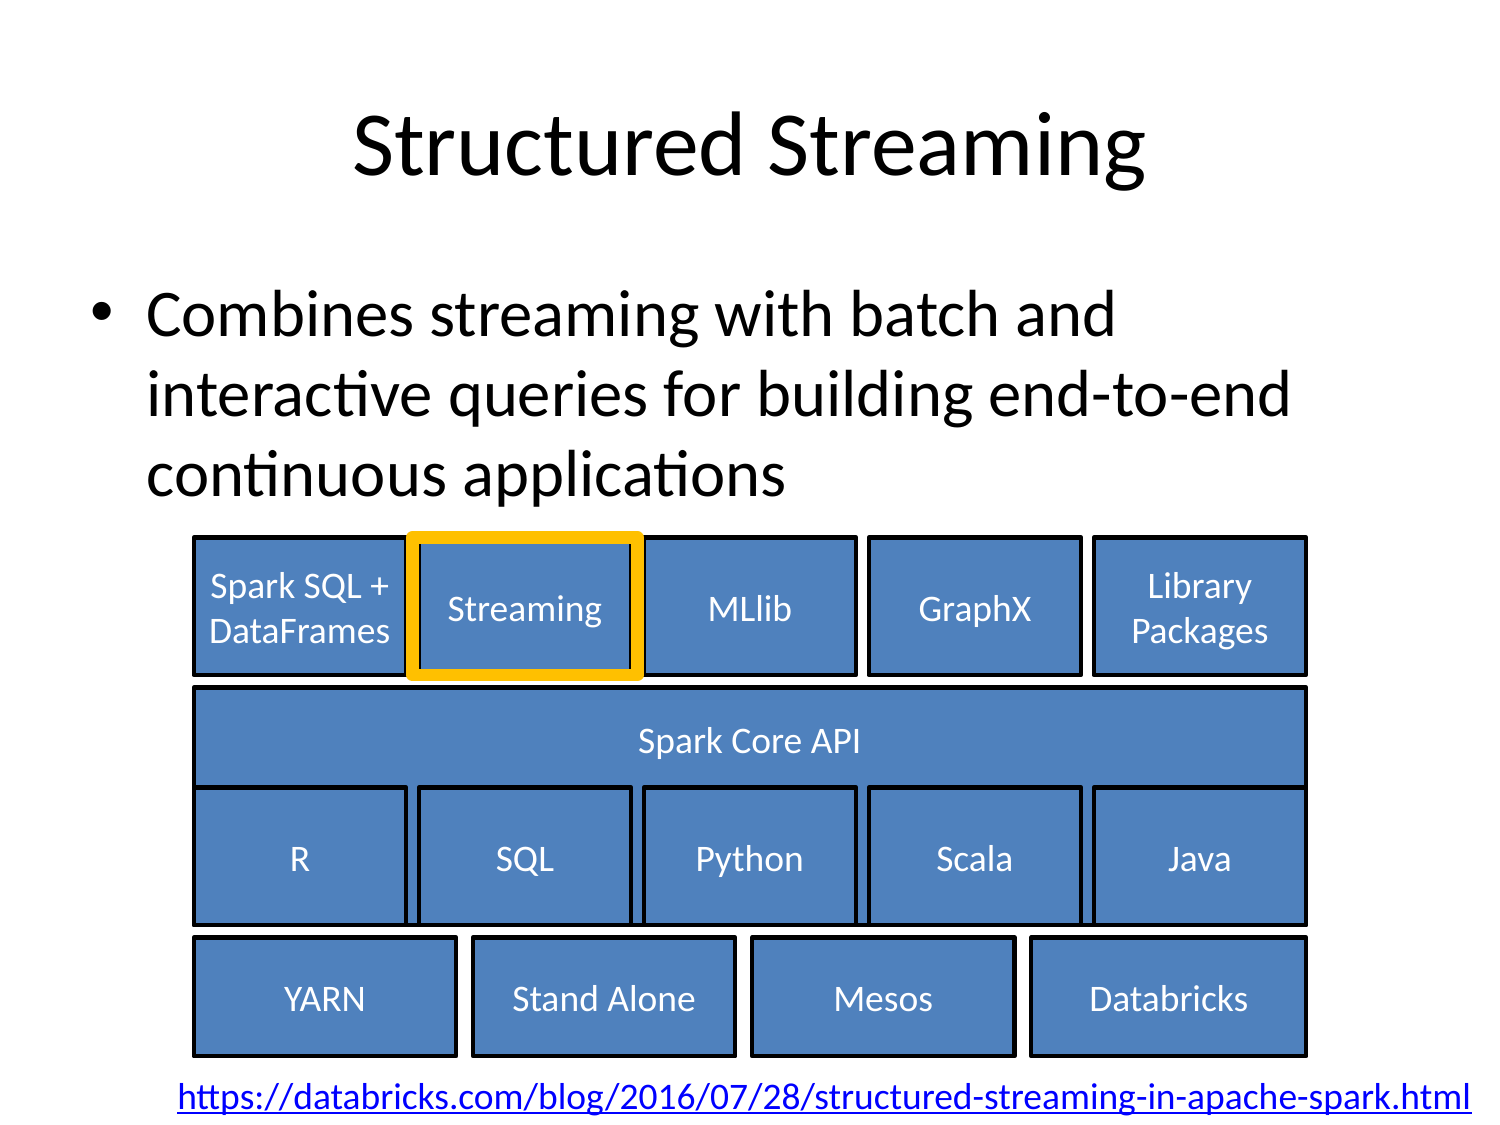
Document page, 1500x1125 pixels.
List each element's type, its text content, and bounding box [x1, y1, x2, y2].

list Combines streaming with batch and interactive queries for building end-to-end continuous applications [75, 262, 1425, 1005]
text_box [193, 537, 1307, 1057]
title Structured Streaming [75, 45, 1425, 233]
text_box https://databricks.com/blog/2016/07/28/structured-streaming-in-apache-spark.html [162, 1064, 1500, 1125]
